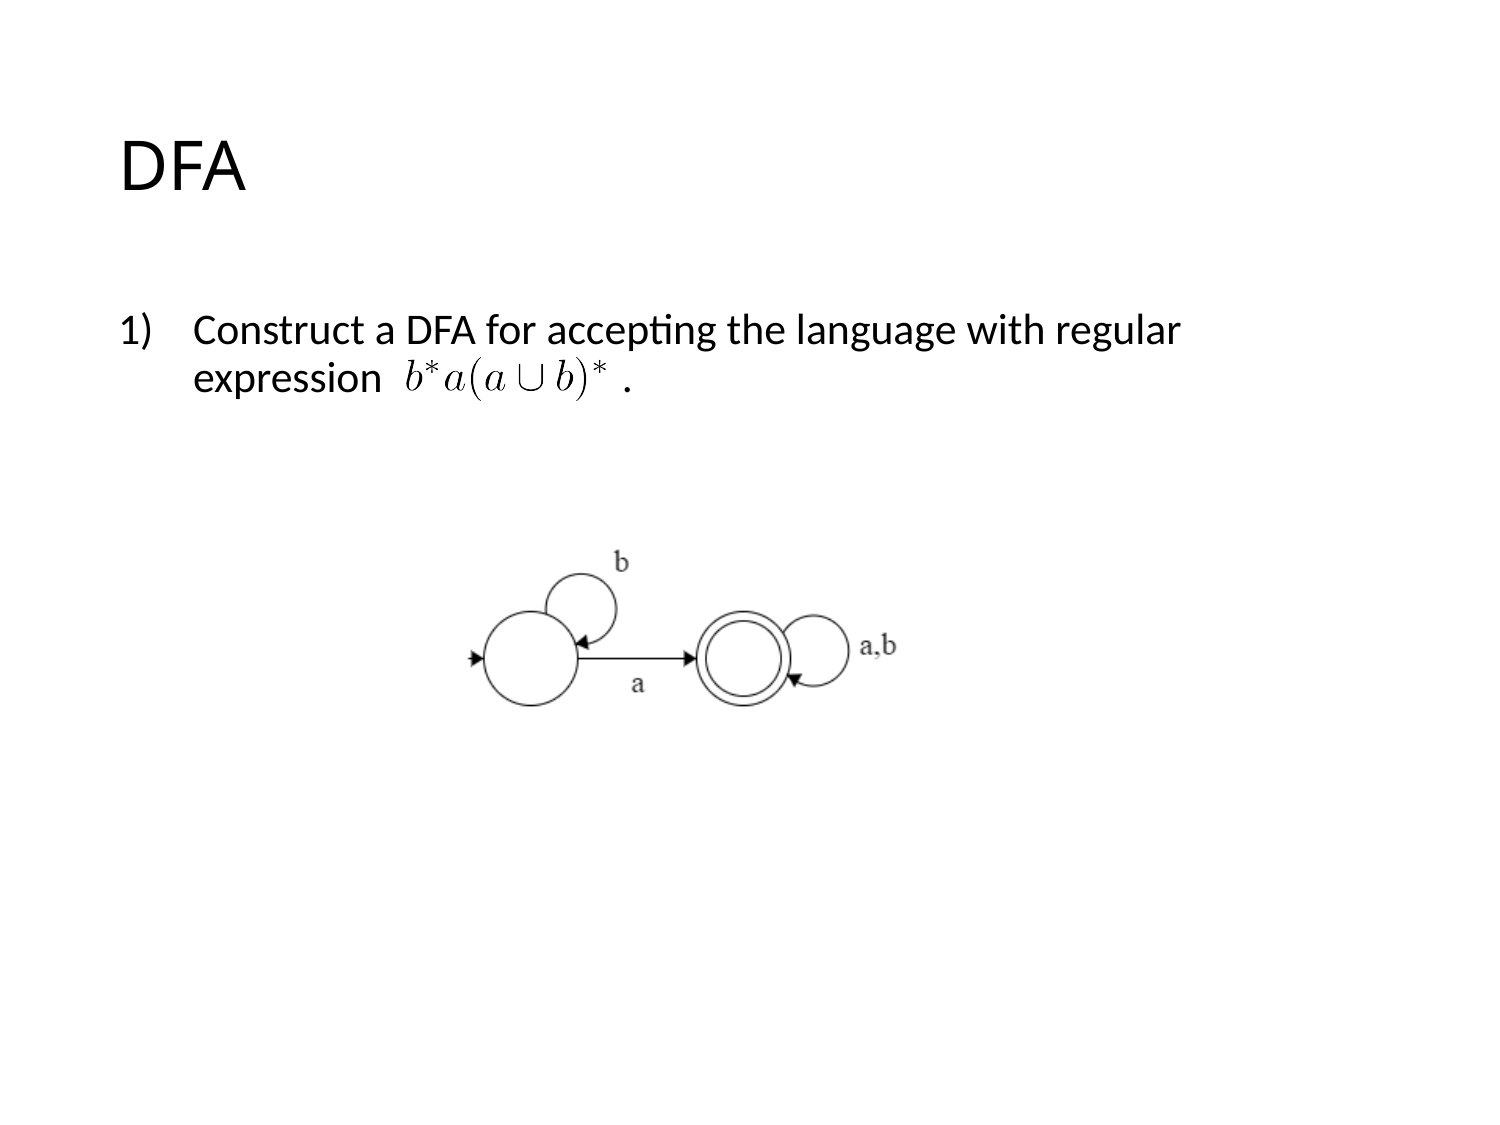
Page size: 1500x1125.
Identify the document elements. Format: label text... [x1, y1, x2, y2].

title DFA [103, 59, 1397, 278]
picture [227, 187, 1478, 1125]
list Construct a DFA for accepting the language with regular expression . [103, 299, 227, 1014]
